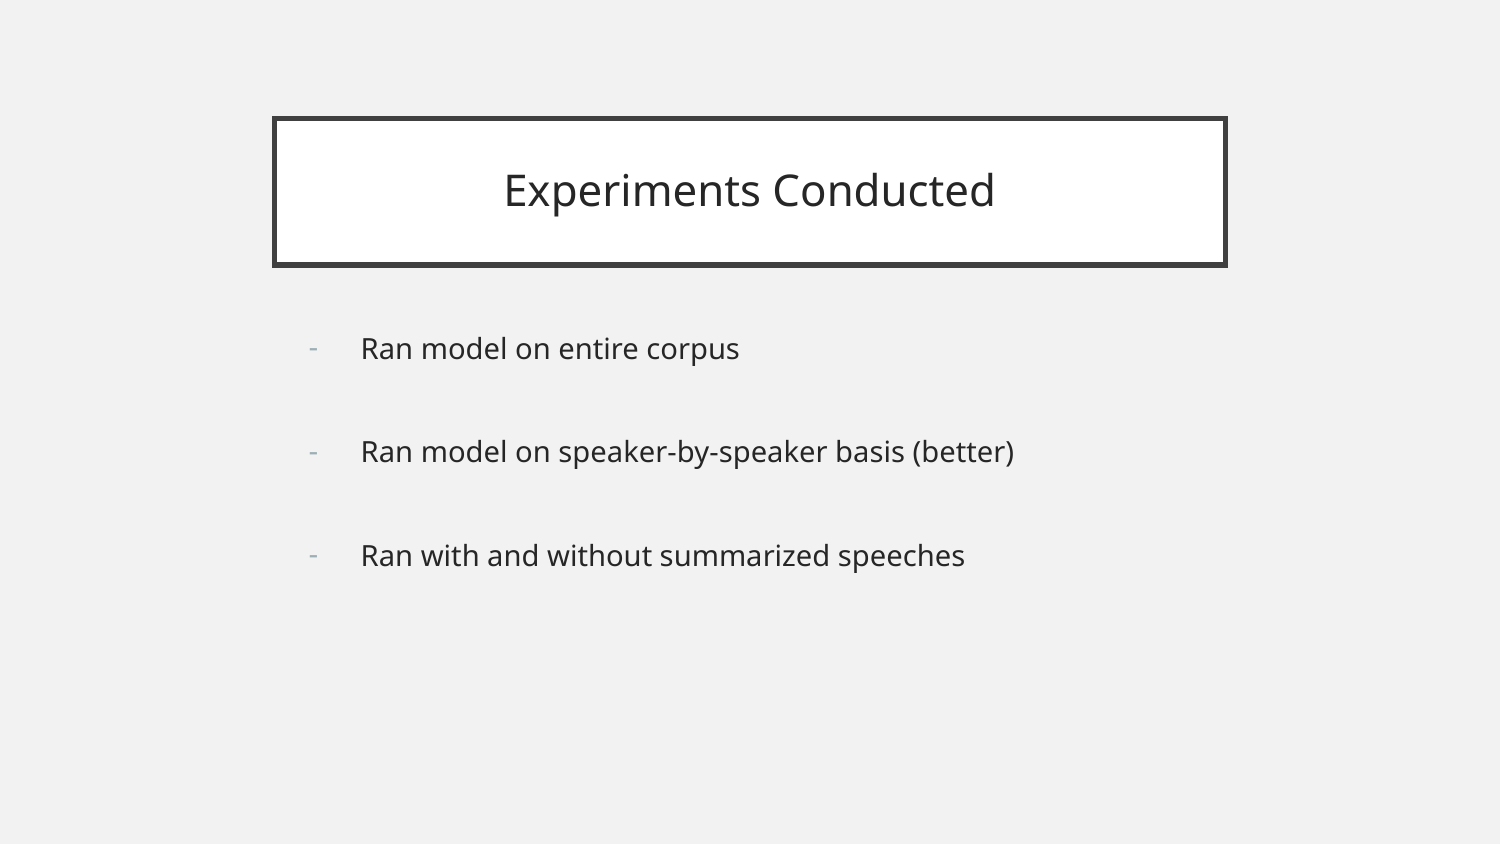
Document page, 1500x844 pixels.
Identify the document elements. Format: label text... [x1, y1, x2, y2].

list Ran model on entire corpus Ran model on speaker-by-speaker basis (better) Ran with and without summarized speeches [274, 324, 1226, 707]
title Experiments Conducted [272, 116, 1228, 268]
